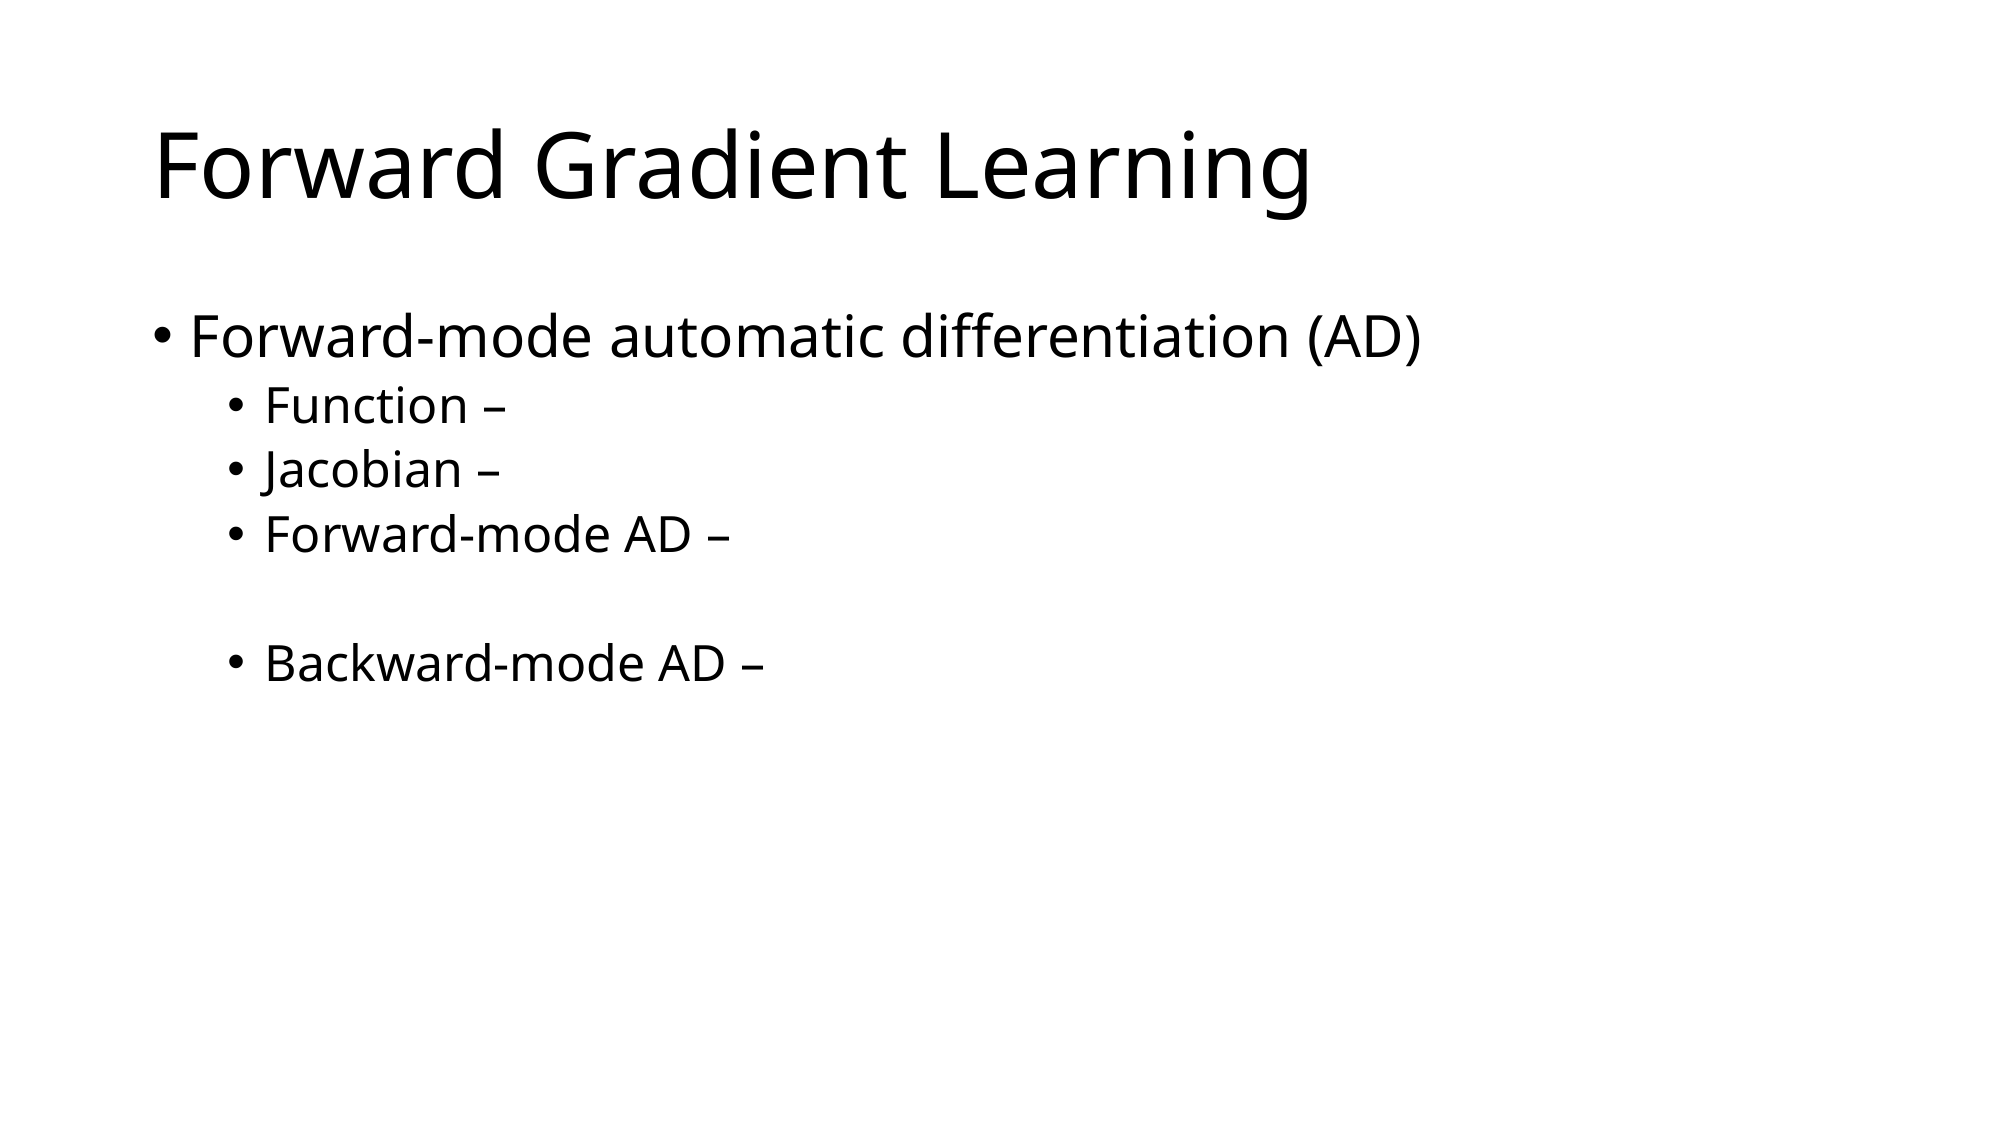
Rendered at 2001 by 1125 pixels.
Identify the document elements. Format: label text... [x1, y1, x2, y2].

title Forward Gradient Learning [137, 59, 1863, 278]
